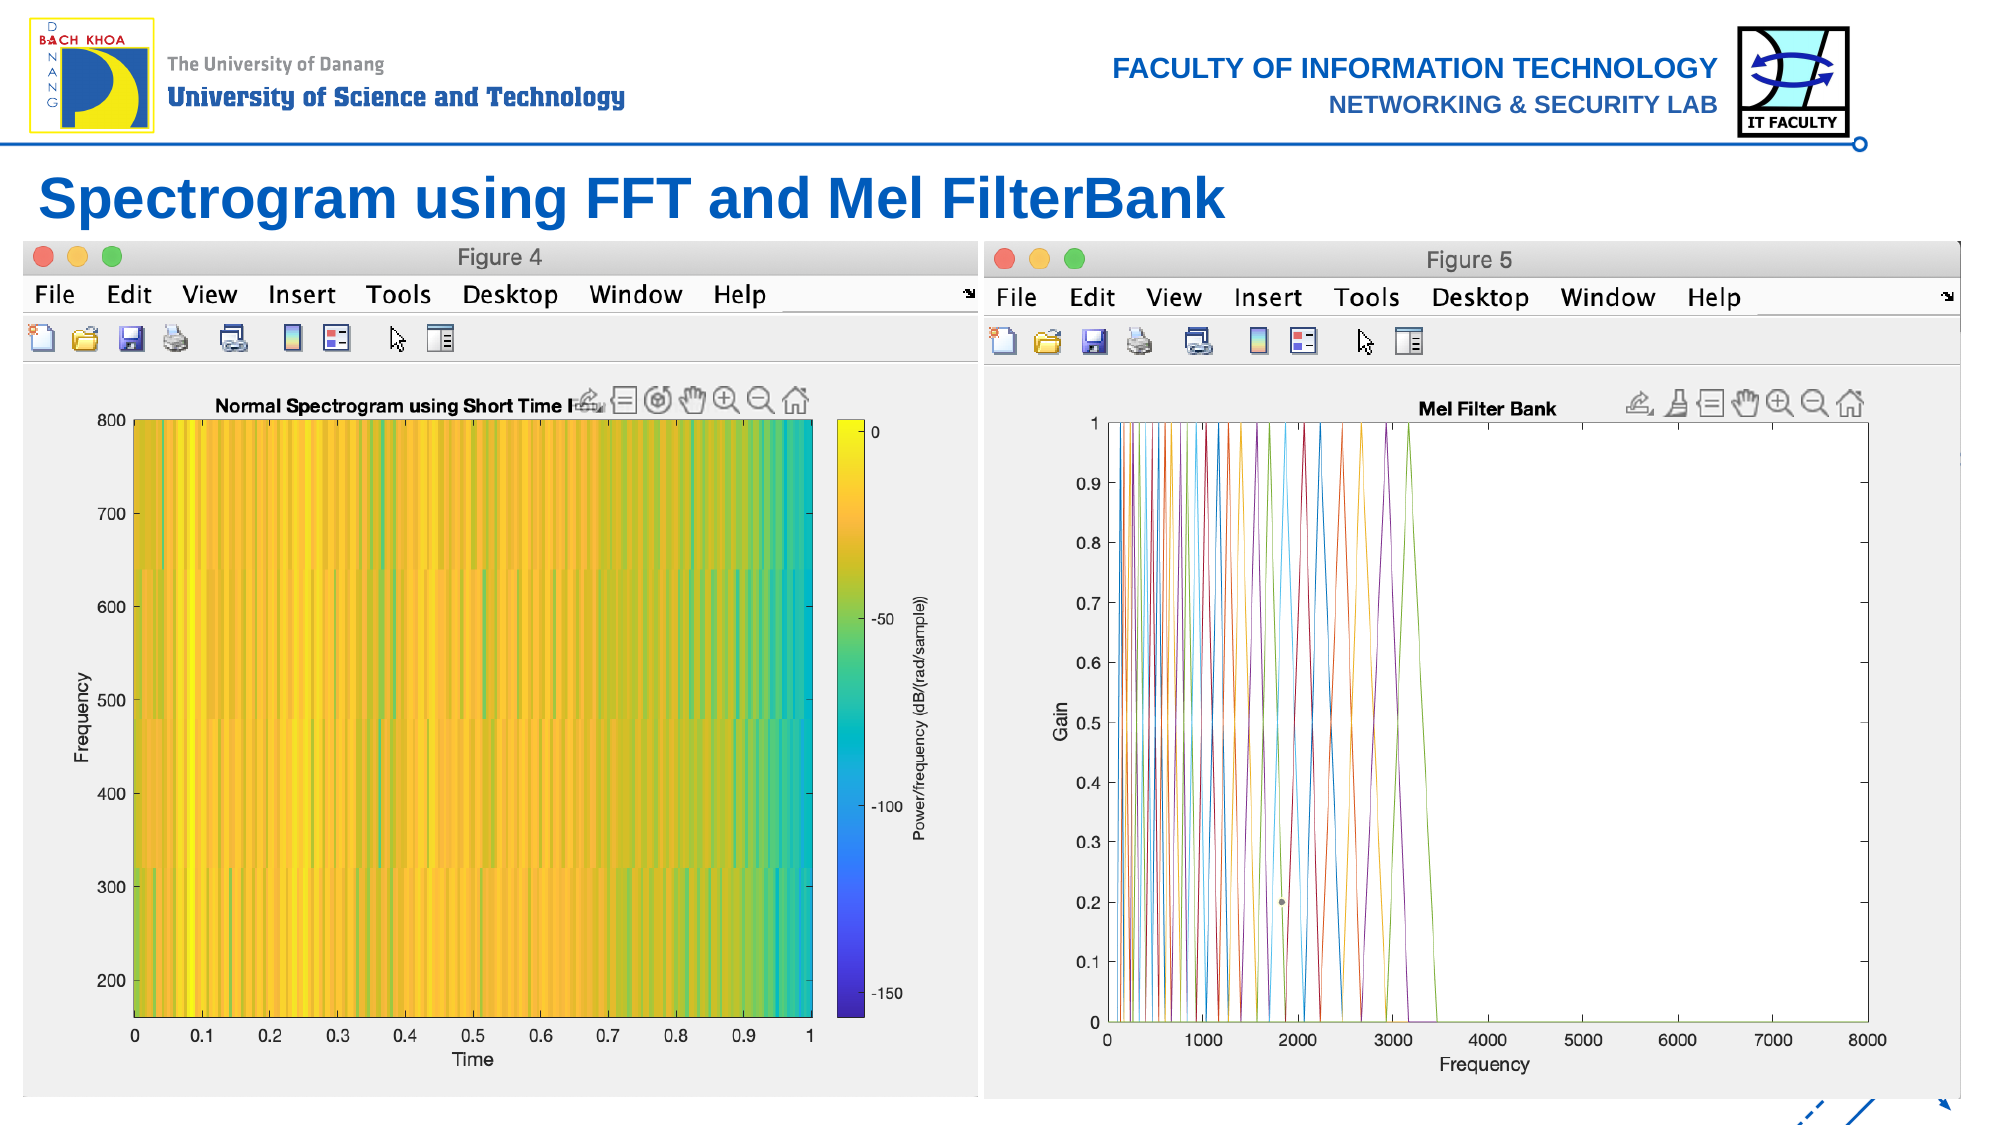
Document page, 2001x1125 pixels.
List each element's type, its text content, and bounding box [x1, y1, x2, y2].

title Spectrogram using FFT and Mel FilterBank [23, 152, 1316, 241]
picture [0, 0, 2001, 1125]
